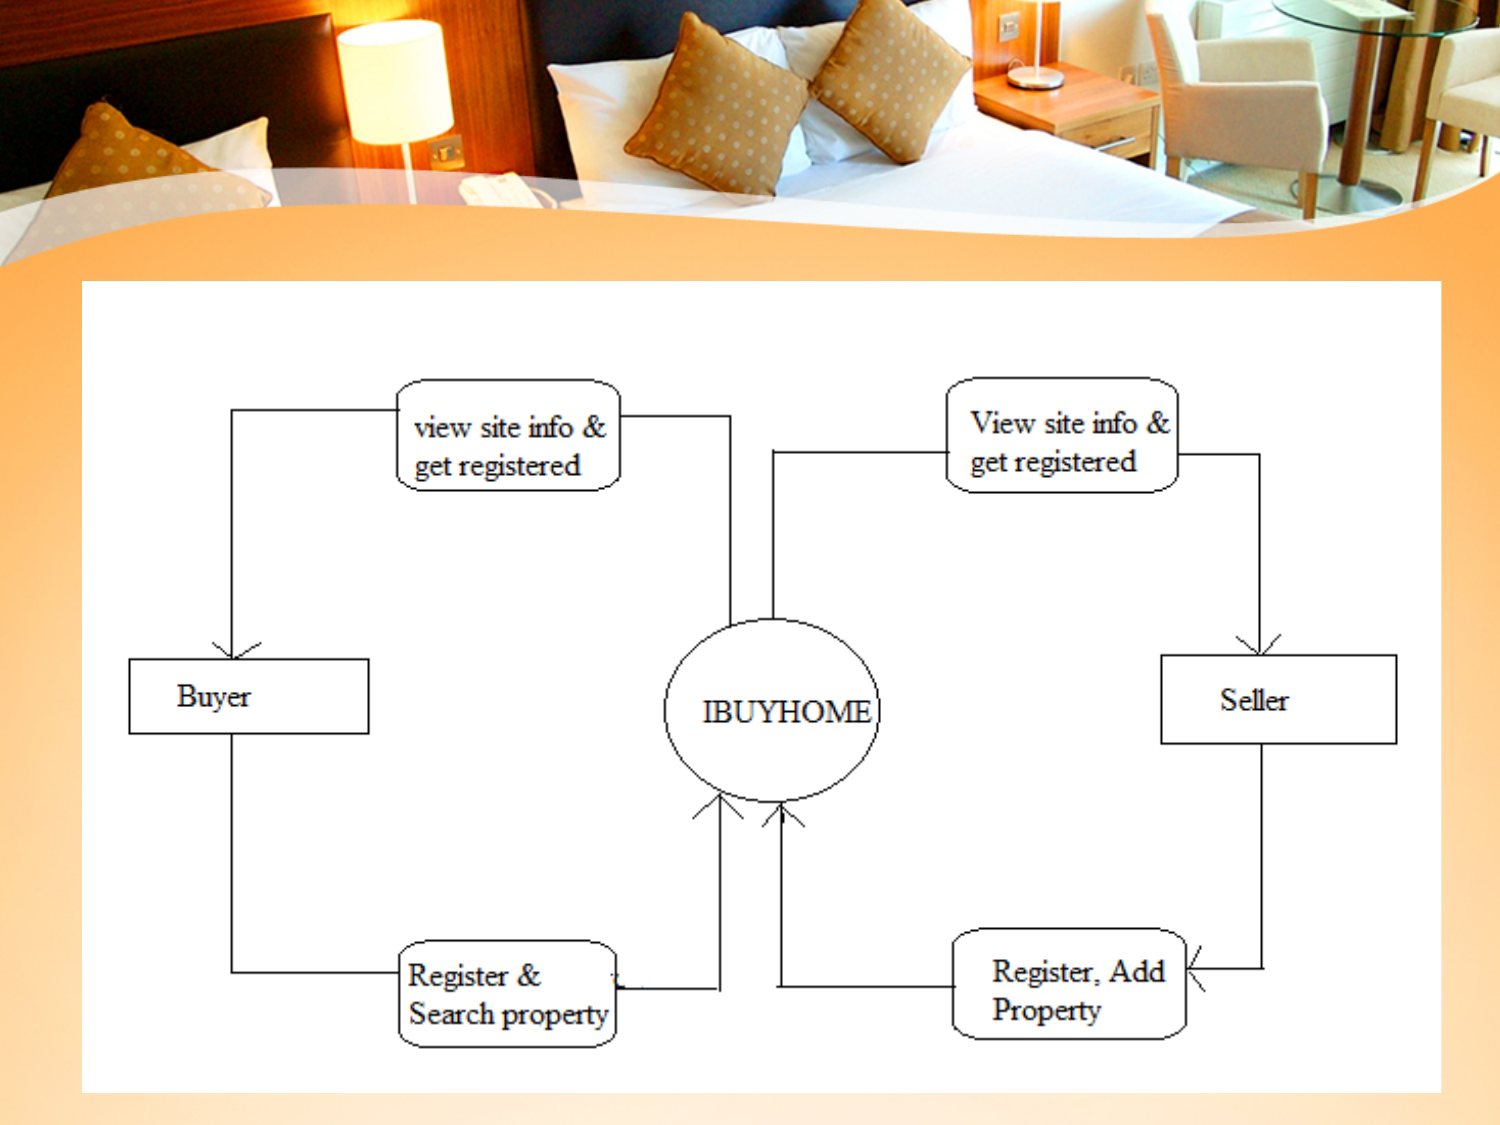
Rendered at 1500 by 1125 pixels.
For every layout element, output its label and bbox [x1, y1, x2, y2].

picture [0, 0, 1500, 1125]
list [81, 280, 1442, 1093]
